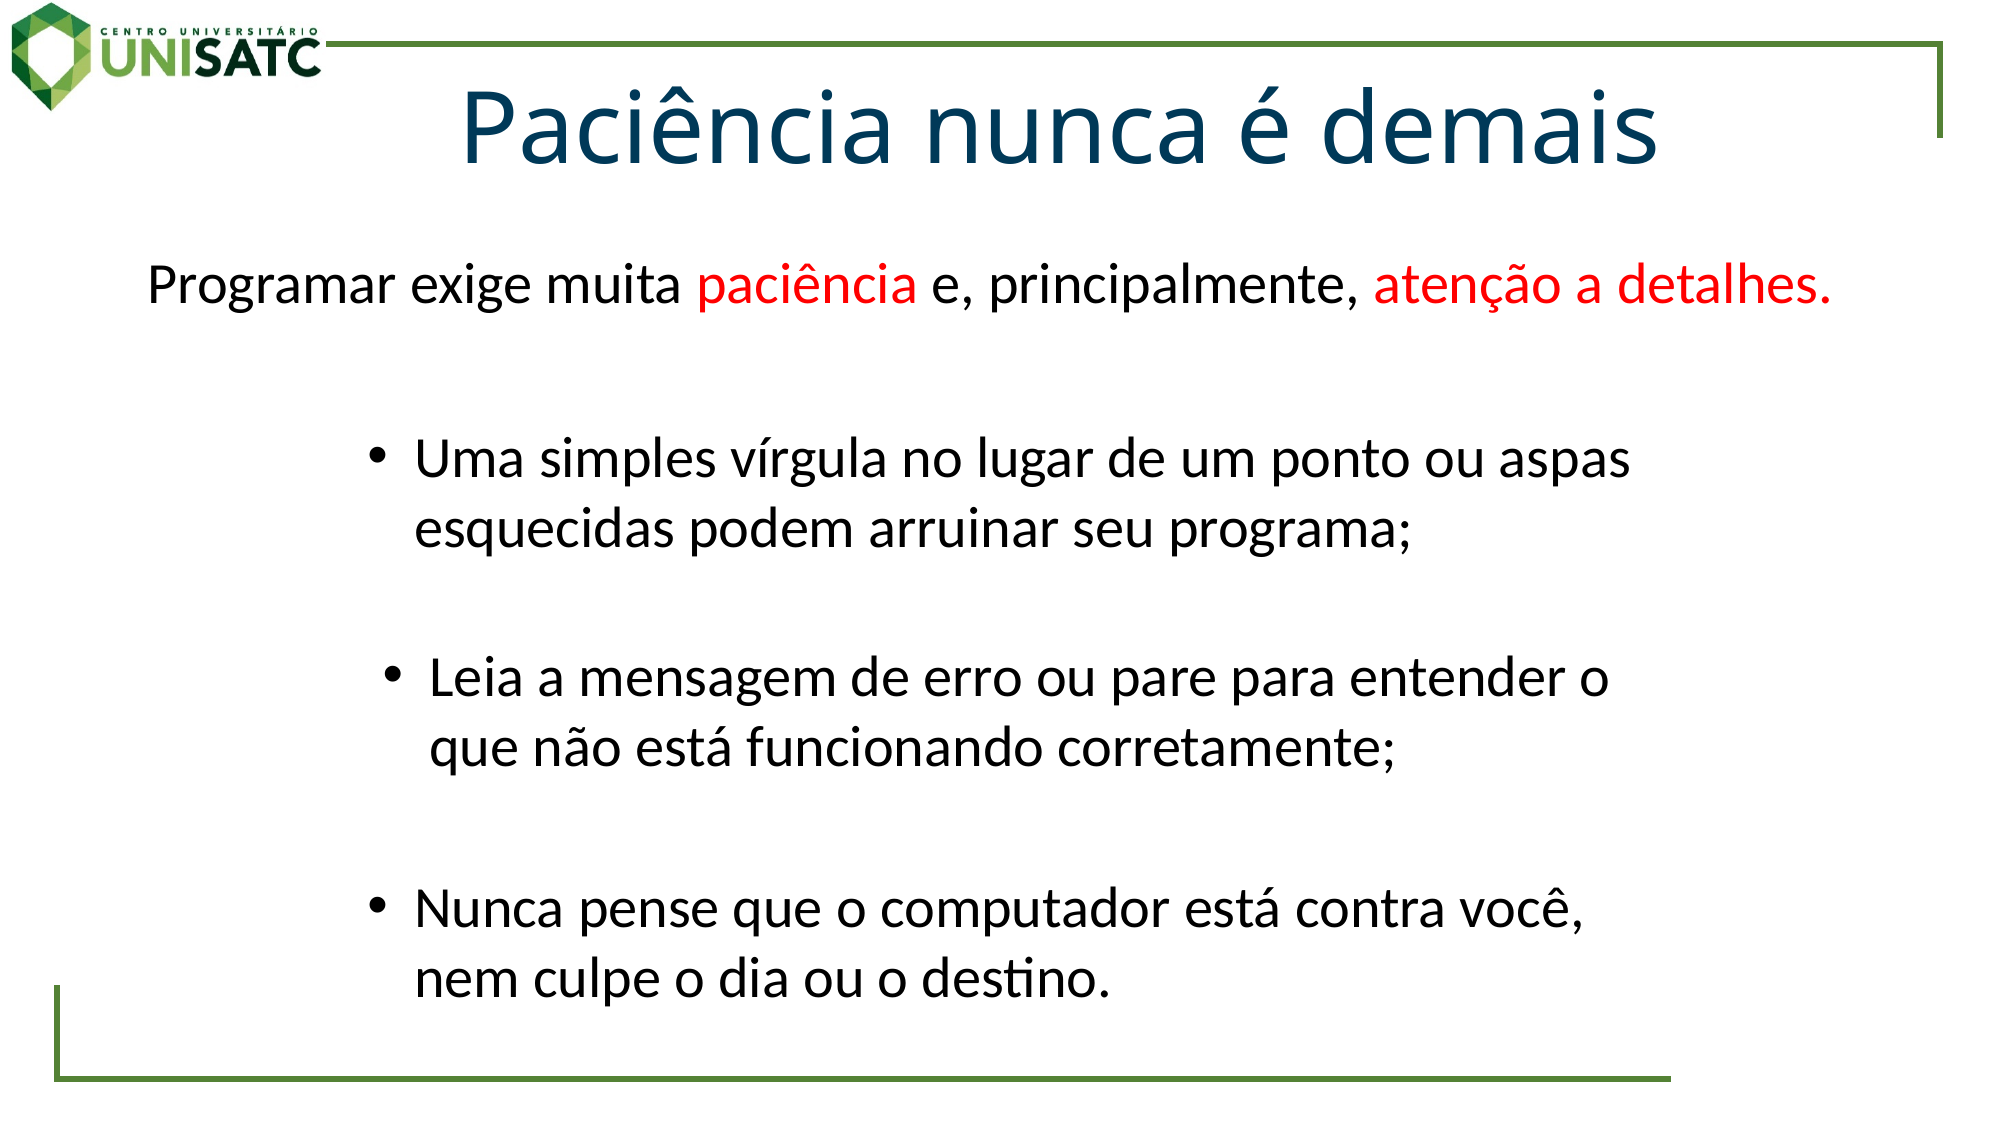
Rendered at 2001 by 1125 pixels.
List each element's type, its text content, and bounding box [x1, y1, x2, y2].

text_box Programar exige muita paciência e, principalmente, atenção a detalhes. [133, 237, 1918, 323]
text_box Nunca pense que o computador está contra você, nem culpe o dia ou o destino. [352, 862, 1632, 1017]
picture [0, 0, 326, 114]
text_box Leia a mensagem de erro ou pare para entender o que não está funcionando corretamente; [368, 560, 1648, 831]
text_box Uma simples vírgula no lugar de um ponto ou aspas esquecidas podem arruinar seu programa; [352, 411, 1768, 567]
text_box Paciência nunca é demais [167, 55, 1953, 191]
